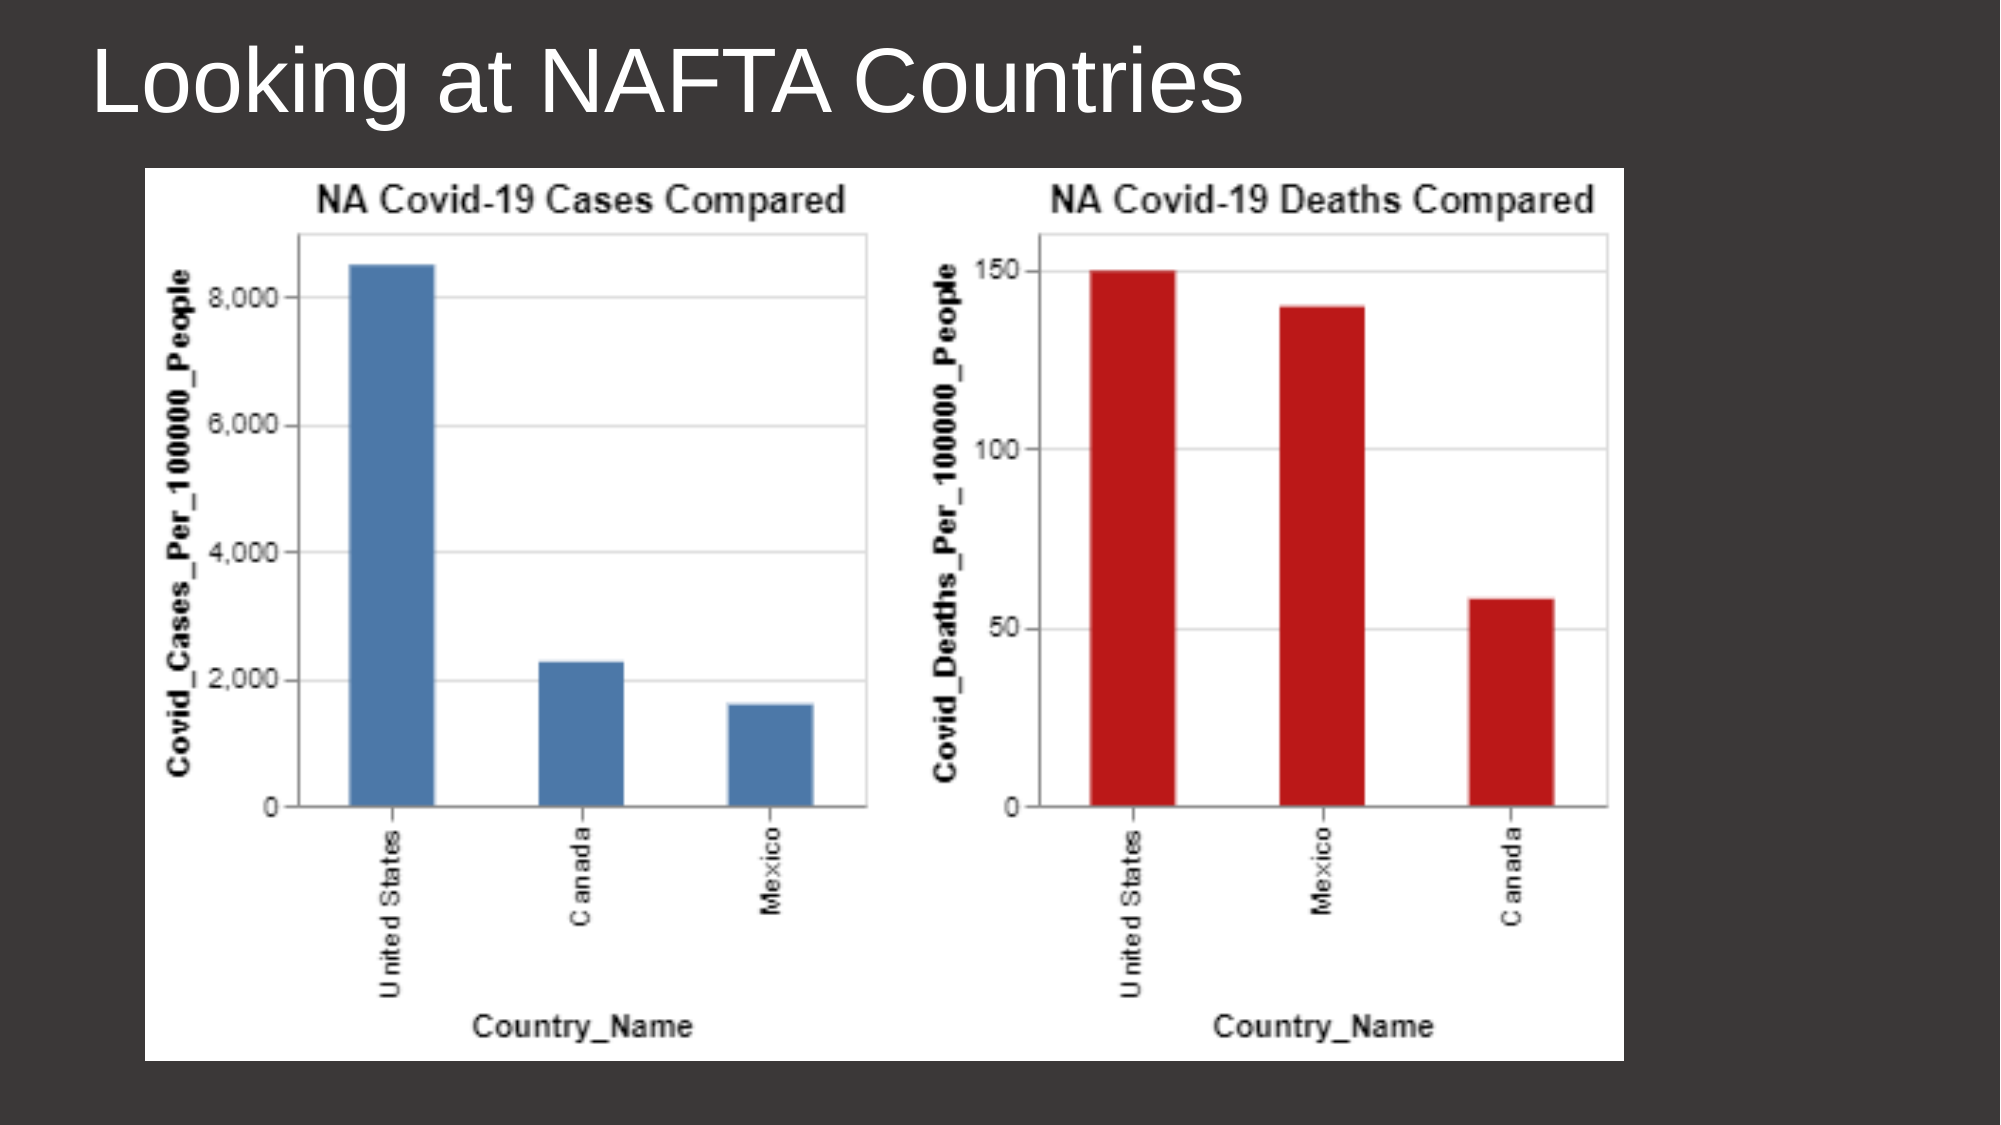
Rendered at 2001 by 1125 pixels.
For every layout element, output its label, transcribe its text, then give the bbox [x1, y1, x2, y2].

title Looking at NAFTA Countries [75, 0, 2000, 140]
picture [145, 168, 1624, 1061]
